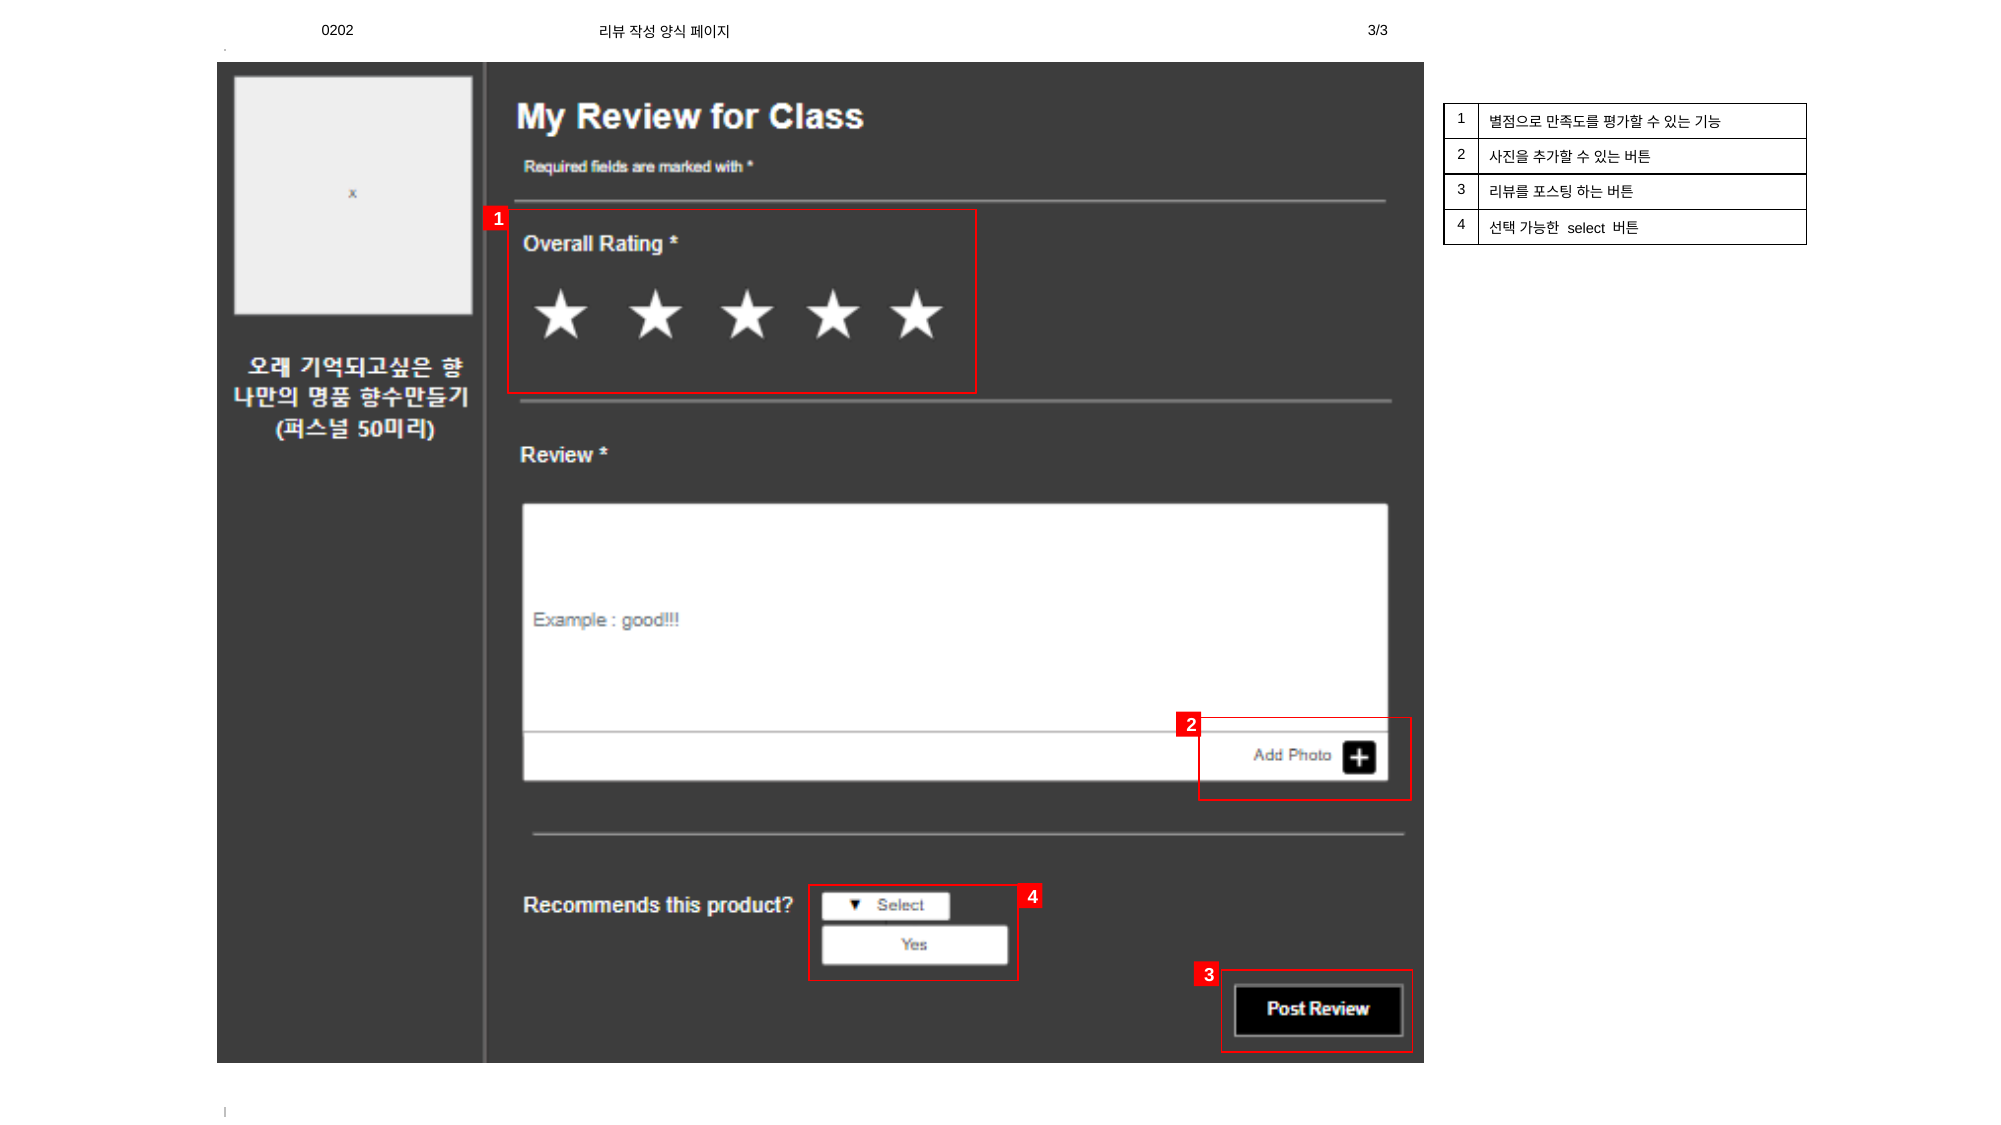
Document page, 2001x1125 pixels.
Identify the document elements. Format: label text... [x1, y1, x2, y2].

table_cell 3 [1445, 175, 1478, 209]
table_cell 2 [1445, 139, 1478, 173]
table_cell 사진을 추가할 수 있는 버튼 [1479, 139, 1806, 173]
text_box 0202 [306, 12, 480, 47]
table_cell 리뷰를 포스팅 하는 버튼 [1479, 175, 1806, 209]
text_box 리뷰 작성 양식 페이지 [576, 12, 1269, 47]
picture [216, 62, 1424, 1063]
table_header 1 [1445, 104, 1478, 138]
text_box [203, 51, 1426, 1107]
table_cell 선택 가능한 select 버튼 [1479, 210, 1806, 244]
table_header 별점으로 만족도를 평가할 수 있는 기능 [1479, 104, 1806, 138]
table_cell 4 [1445, 210, 1478, 244]
text_box 3/3 [1352, 12, 1443, 47]
